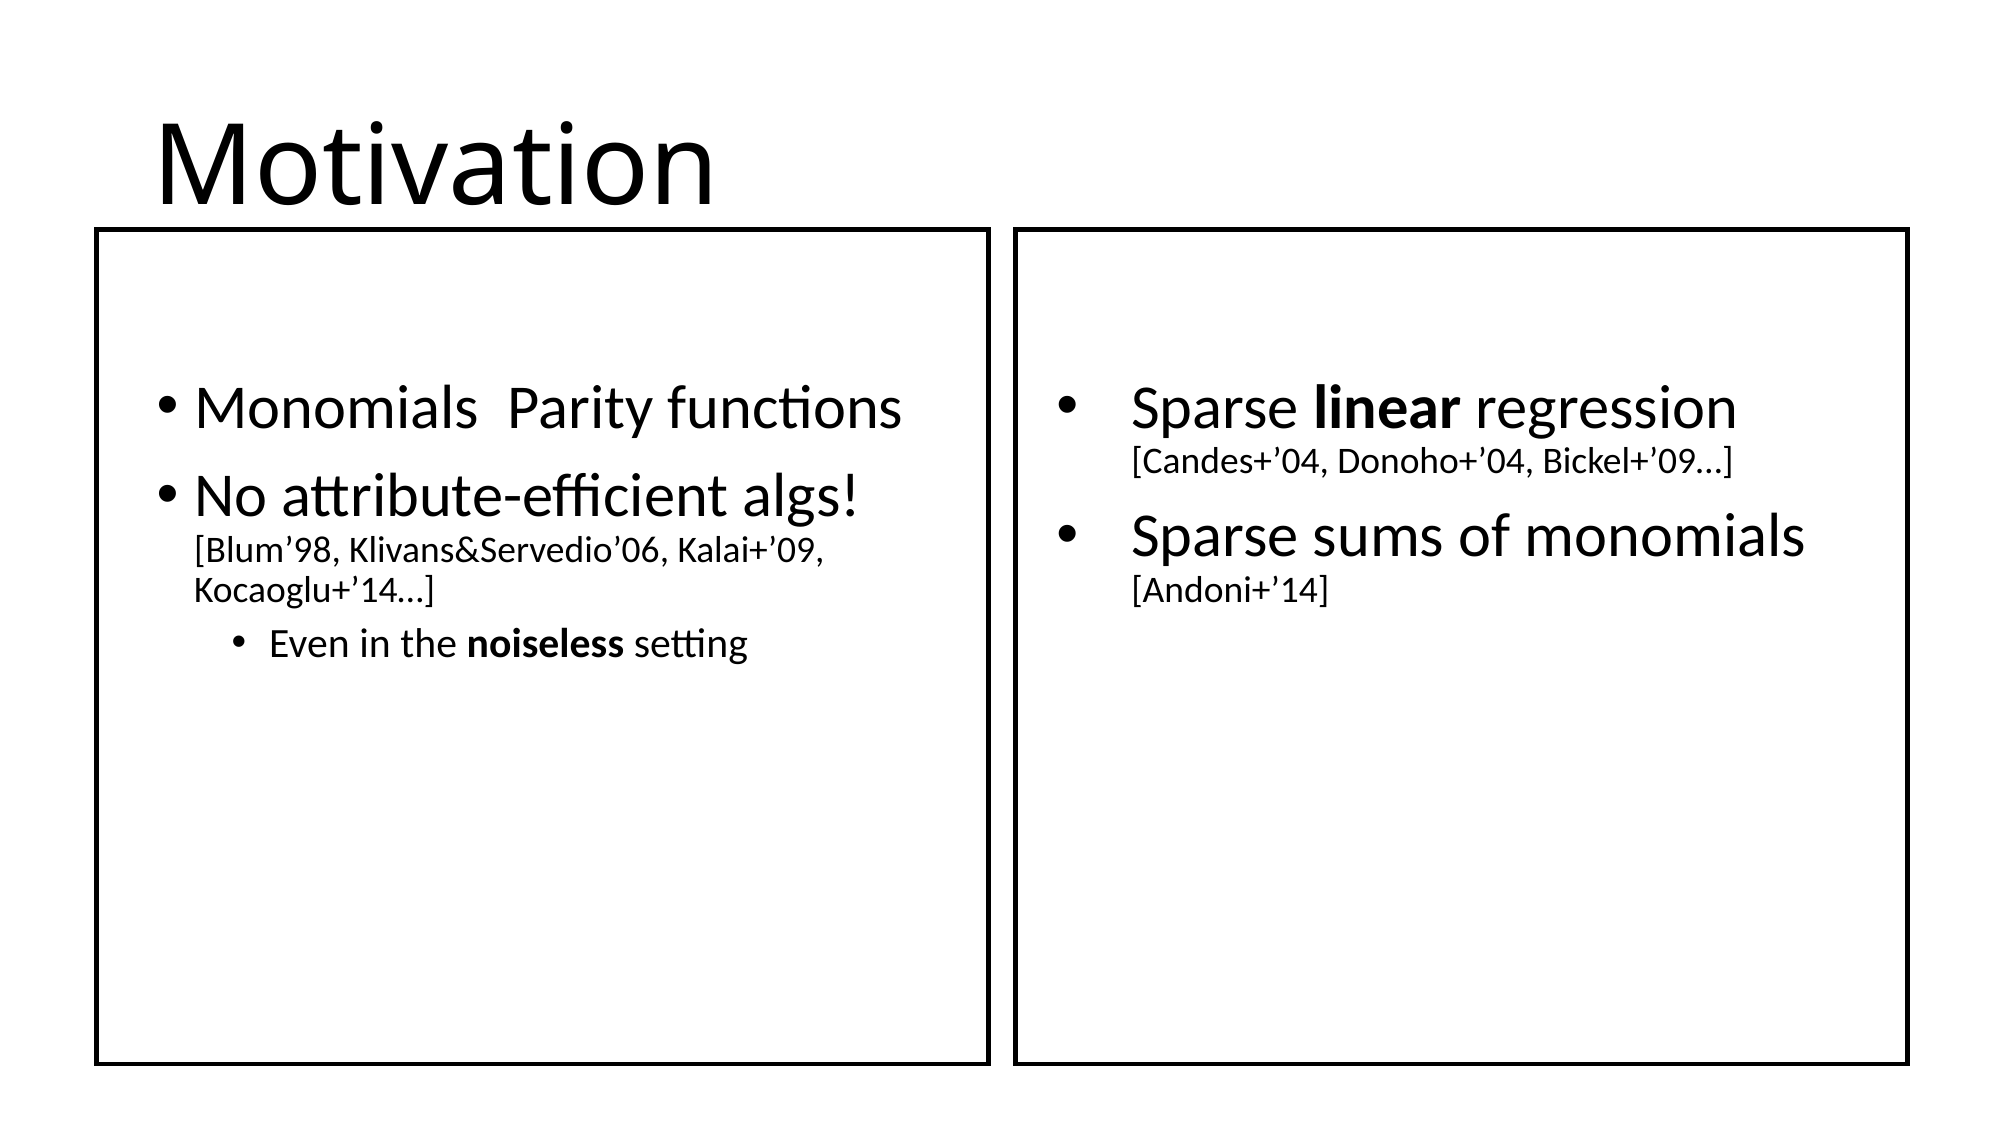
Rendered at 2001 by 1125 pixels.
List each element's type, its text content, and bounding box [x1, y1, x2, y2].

text_box [95, 228, 989, 1065]
title Motivation [137, 59, 1863, 278]
text_box [1014, 228, 1909, 1065]
